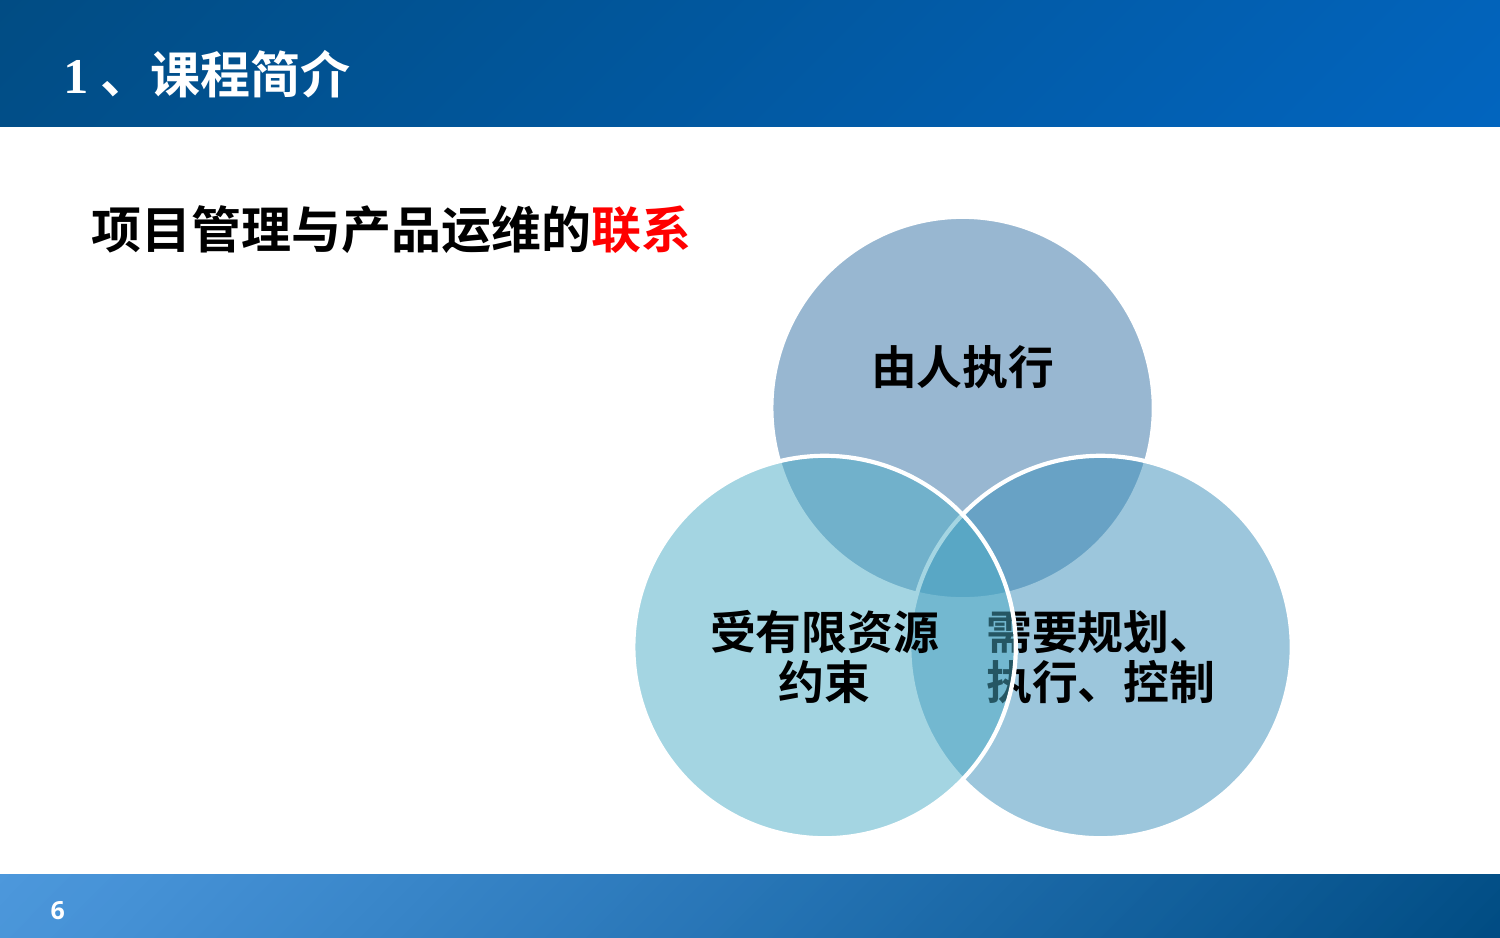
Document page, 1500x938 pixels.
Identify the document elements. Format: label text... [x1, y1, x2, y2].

title 1、课程简介 [48, 19, 1140, 127]
text_box 项目管理与产品运维的联系 [76, 161, 1459, 748]
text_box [489, 208, 1436, 847]
